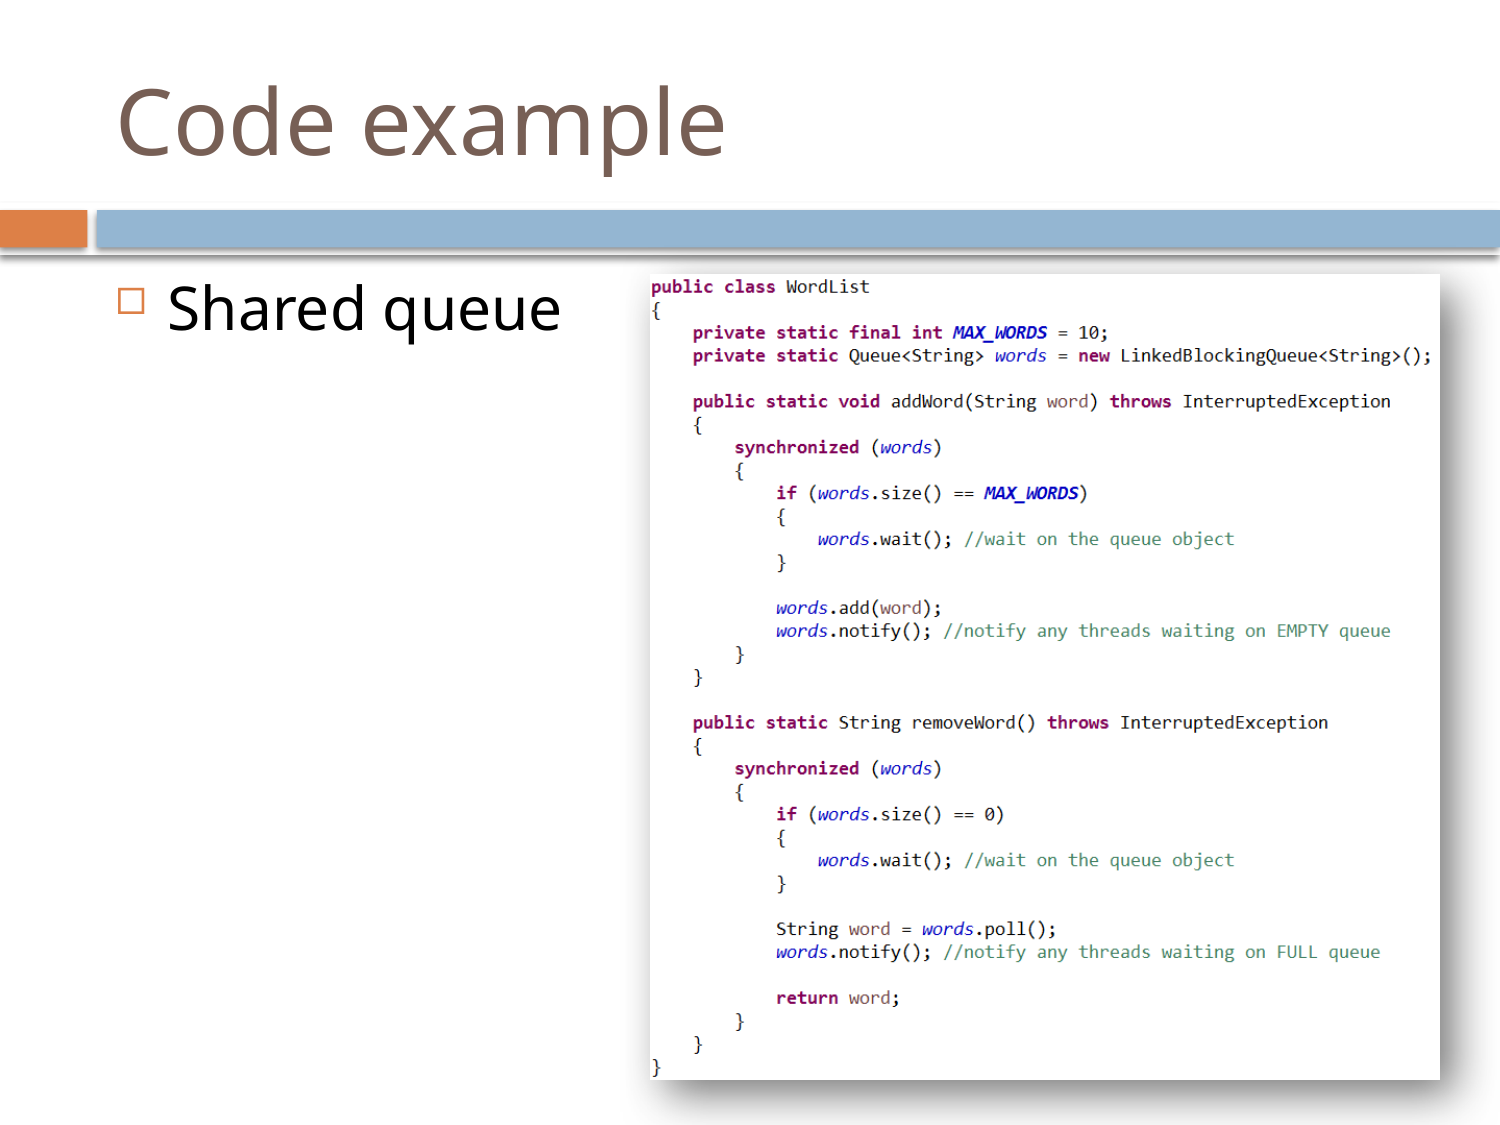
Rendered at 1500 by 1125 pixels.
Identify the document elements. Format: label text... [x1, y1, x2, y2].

title Code example [100, 37, 1438, 200]
list Shared queue [100, 262, 667, 1000]
picture [649, 274, 1440, 1080]
